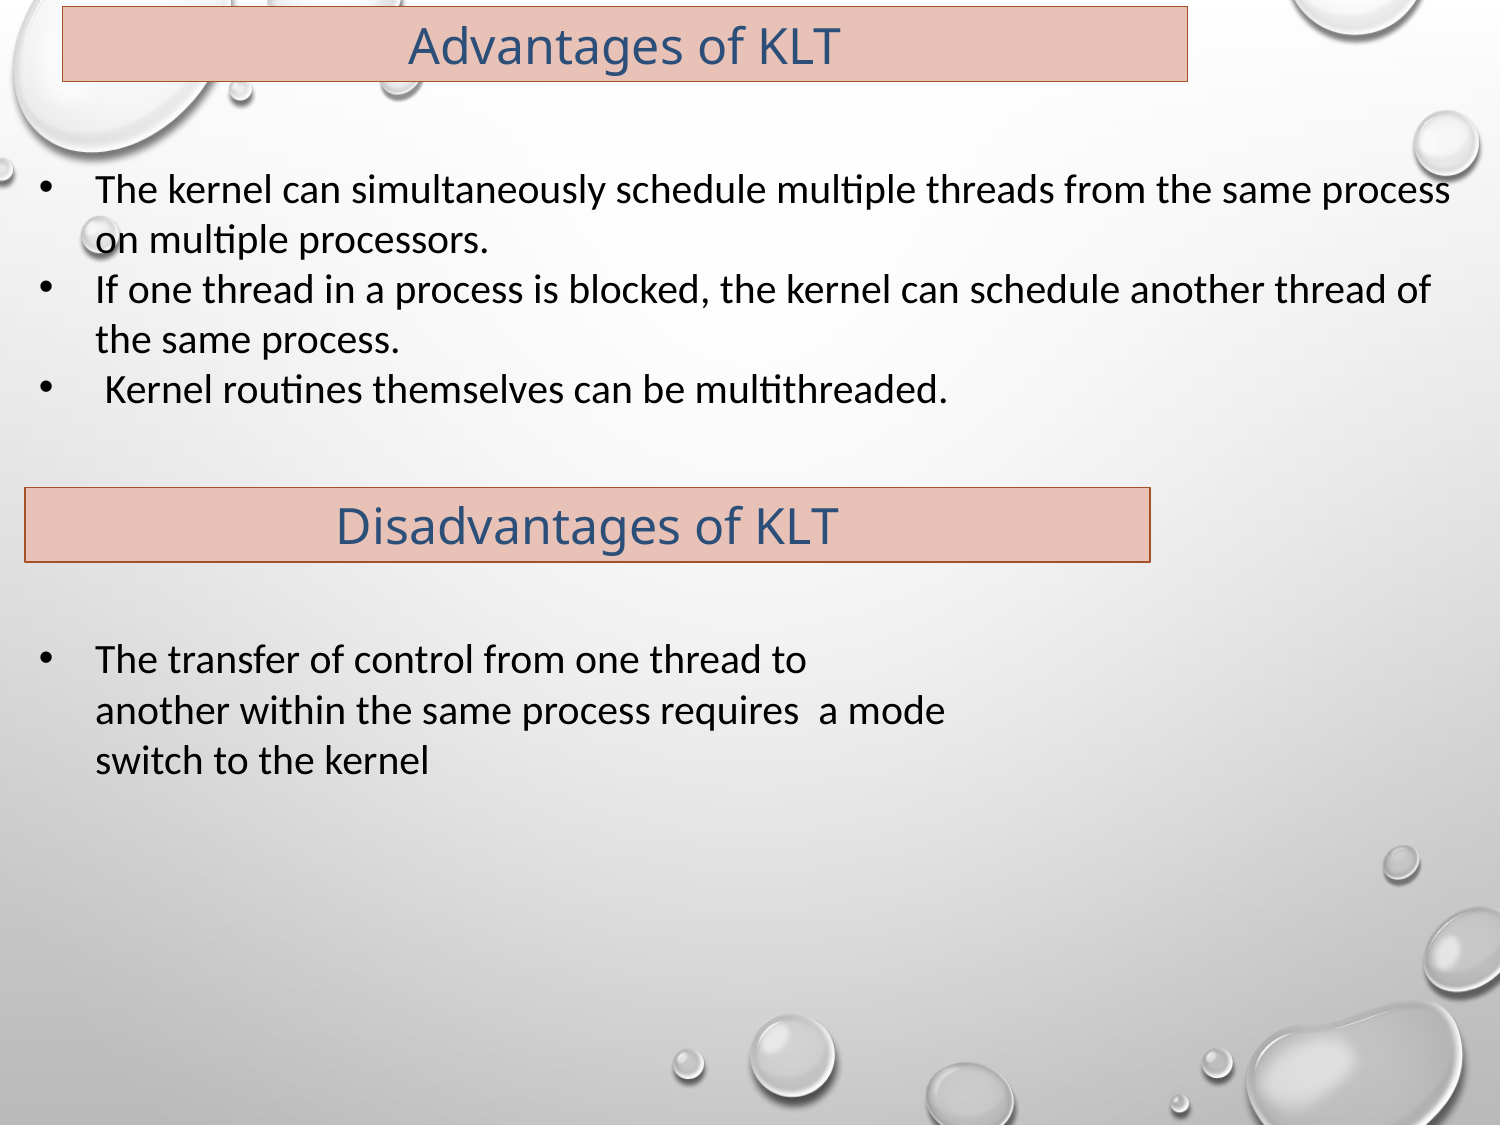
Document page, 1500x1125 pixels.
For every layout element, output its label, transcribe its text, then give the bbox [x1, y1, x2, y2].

text_box The transfer of control from one thread to another within the same process requires a mode switch to the kernel [23, 624, 964, 791]
picture [0, 0, 1500, 1125]
text_box Disadvantages of KLT [24, 487, 1151, 563]
text_box Advantages of KLT [62, 6, 1188, 82]
text_box The kernel can simultaneously schedule multiple threads from the same process on multiple processors. If one thread in a process is blocked, the kernel can schedule another thread of the same process. Kernel routines themselves can be multithreaded. [23, 153, 1500, 470]
